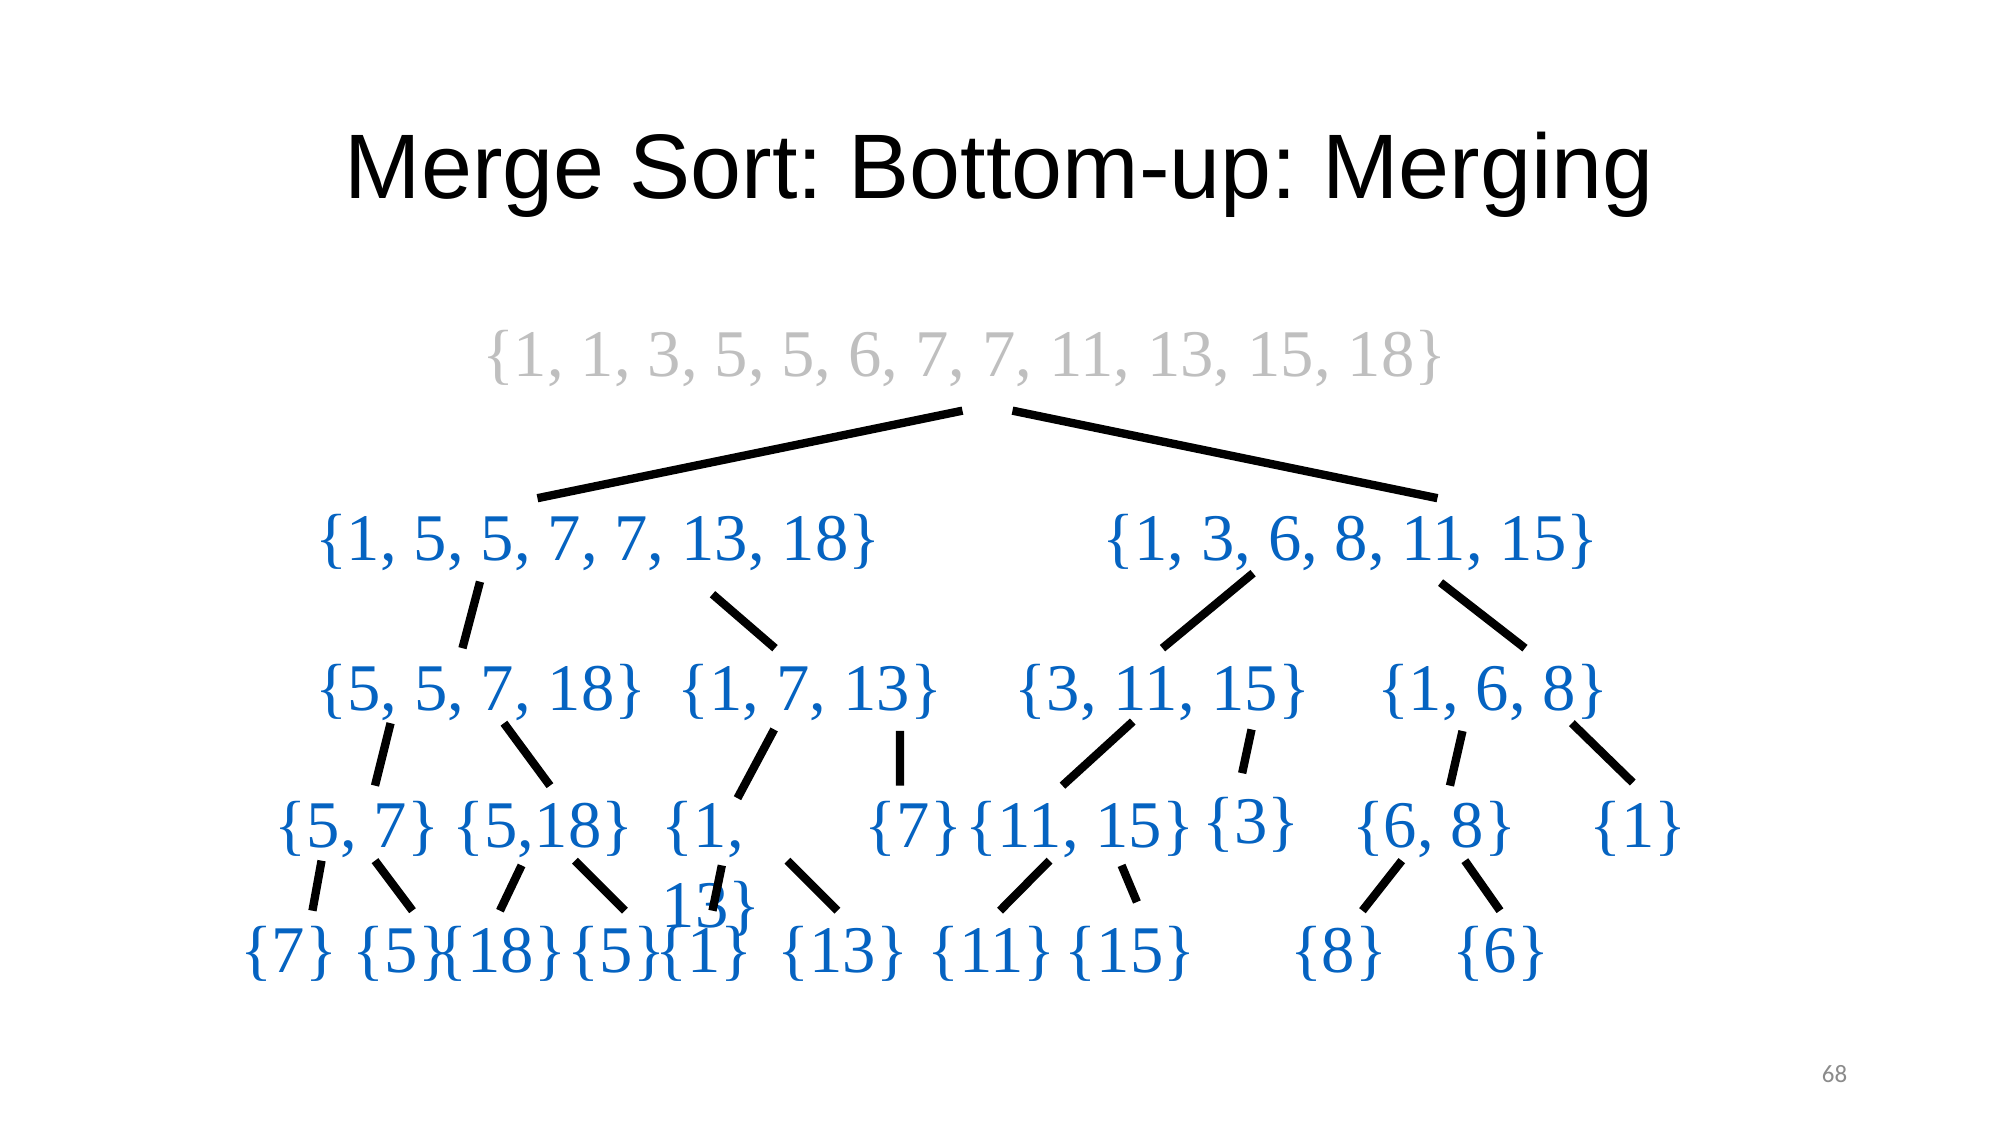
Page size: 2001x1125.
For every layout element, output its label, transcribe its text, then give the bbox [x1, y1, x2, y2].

slide_number 68 [1412, 1042, 1863, 1103]
text_box {1} [640, 898, 762, 994]
text_box {1, 7, 13} [662, 635, 963, 731]
text_box {1, 6, 8} [1361, 635, 1688, 731]
text_box {6, 8} [1336, 773, 1574, 869]
text_box {1, 5, 5, 7, 7, 13, 18} [299, 485, 900, 581]
text_box {3, 11, 15} [999, 635, 1328, 731]
text_box {1, 3, 6, 8, 11, 15} [1087, 485, 1638, 581]
text_box {7} [224, 898, 337, 994]
text_box {7} [849, 773, 950, 869]
text_box {5, 7} [259, 773, 437, 869]
text_box {3} [1187, 769, 1328, 865]
text_box {5} [337, 898, 420, 994]
text_box {1, 1, 3, 5, 5, 6, 7, 7, 11, 13, 15, 18} [466, 302, 1580, 398]
text_box {8} [1274, 898, 1413, 994]
text_box {11} [912, 898, 1049, 994]
text_box {15} [1049, 898, 1223, 994]
text_box {13} [762, 898, 912, 994]
text_box {5,18} [437, 773, 646, 869]
text_box {5} [552, 898, 640, 994]
text_box {1, 13} [646, 773, 875, 898]
text_box {1} [1574, 773, 1713, 869]
text_box {6} [1436, 898, 1600, 994]
text_box {11, 15} [950, 773, 1216, 869]
text_box {18} [420, 898, 552, 994]
text_box {5, 5, 7, 18} [300, 635, 662, 731]
title Merge Sort: Bottom-up: Merging [137, 59, 1863, 278]
